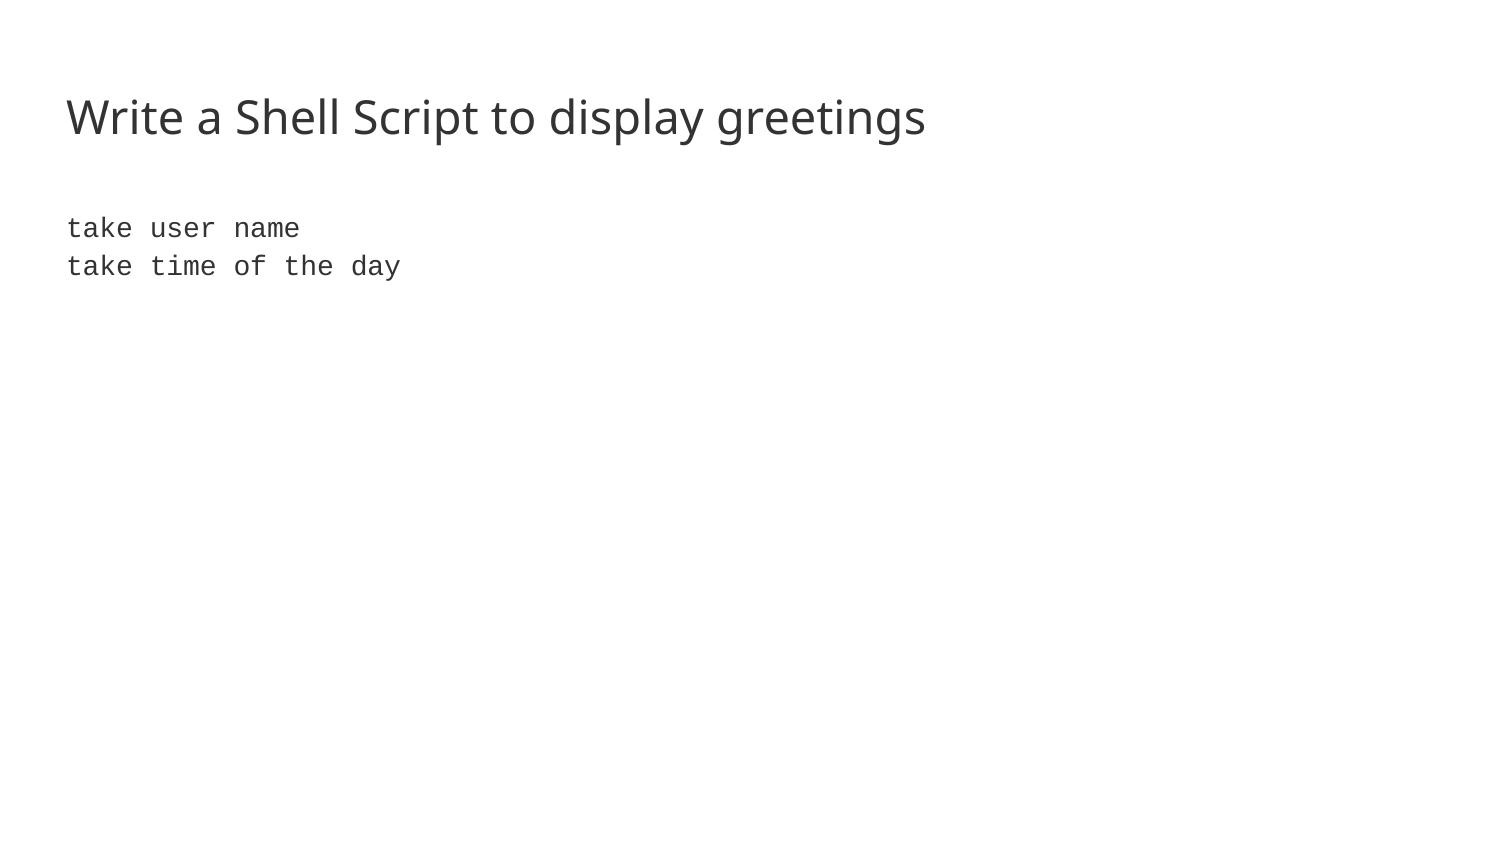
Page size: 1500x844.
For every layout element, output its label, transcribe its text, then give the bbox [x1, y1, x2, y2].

title Write a Shell Script to display greetings [51, 72, 1449, 167]
list take user name take time of the day [51, 189, 1449, 750]
